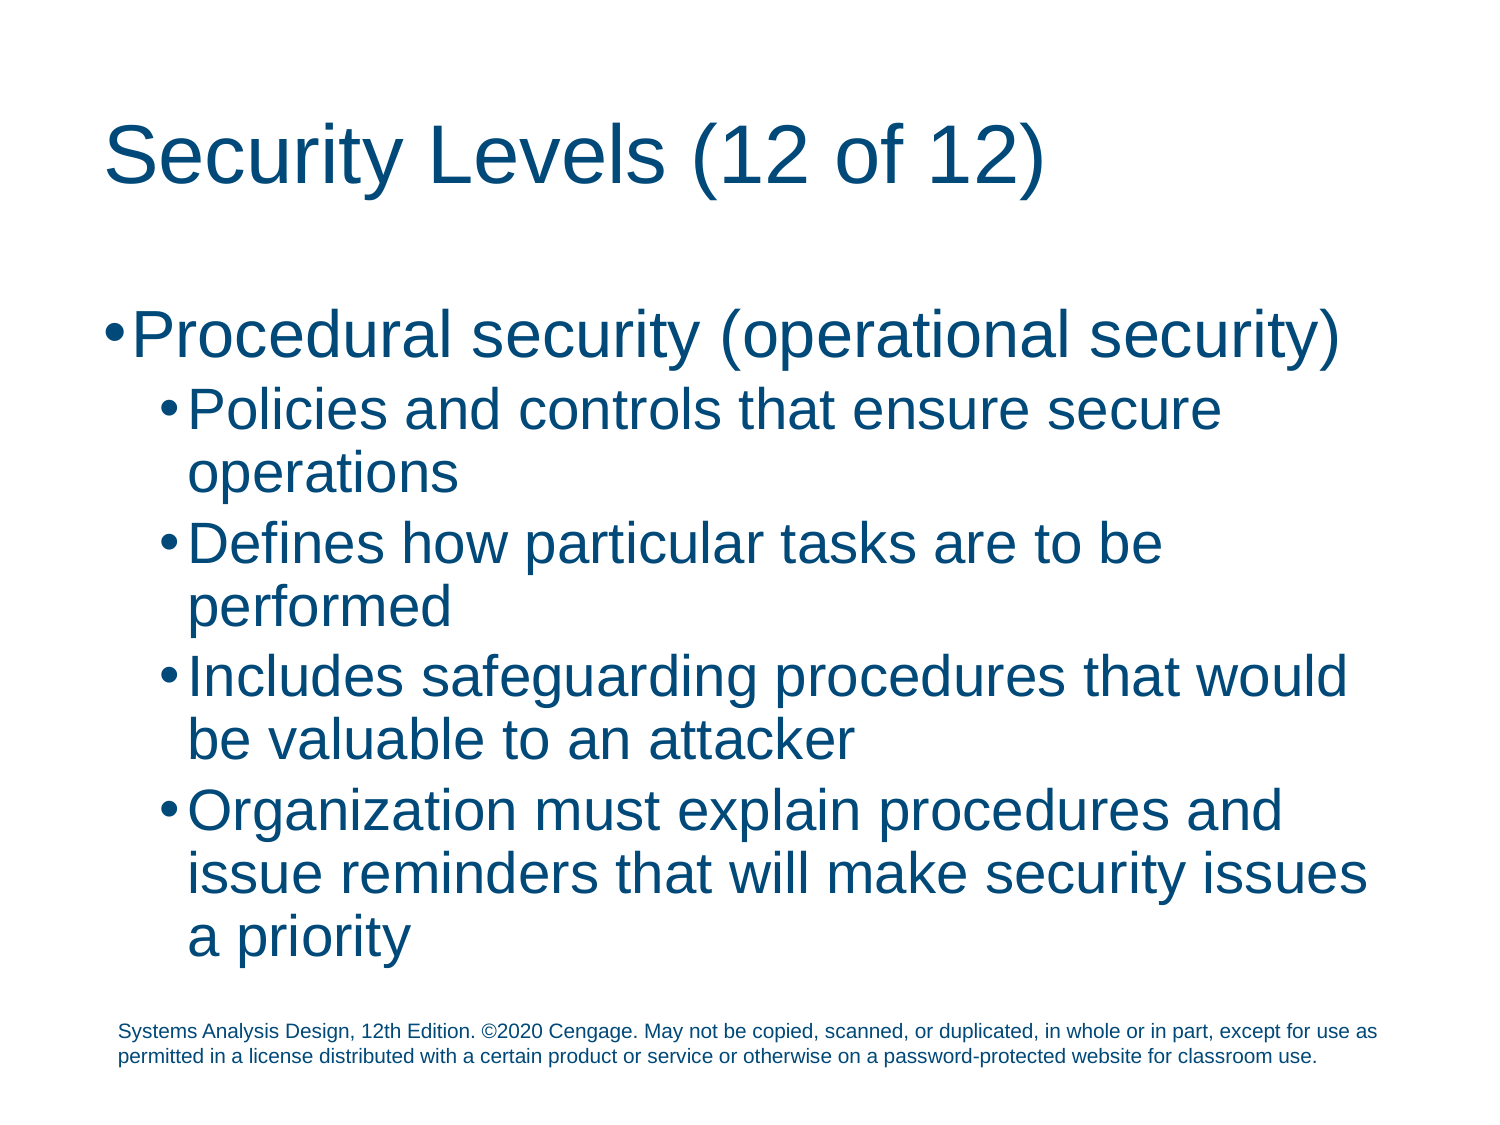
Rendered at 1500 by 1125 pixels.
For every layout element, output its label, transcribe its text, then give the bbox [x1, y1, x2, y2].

title Security Levels (12 of 12) [103, 111, 1397, 243]
list Procedural security (operational security) Policies and controls that ensure secure operations Defines how particular tasks are to be performed Includes safeguarding procedures that would be valuable to an attacker Organization must explain procedures and issue reminders that will make security issues a priority [103, 299, 1397, 1009]
footer Systems Analysis Design, 12th Edition. ©2020 Cengage. May not be copied, scanned, or duplicated, in whole or in part, except for use as permitted in a license distributed with a certain product or service or otherwise on a password-protected website for classroom use. [103, 1009, 1397, 1070]
